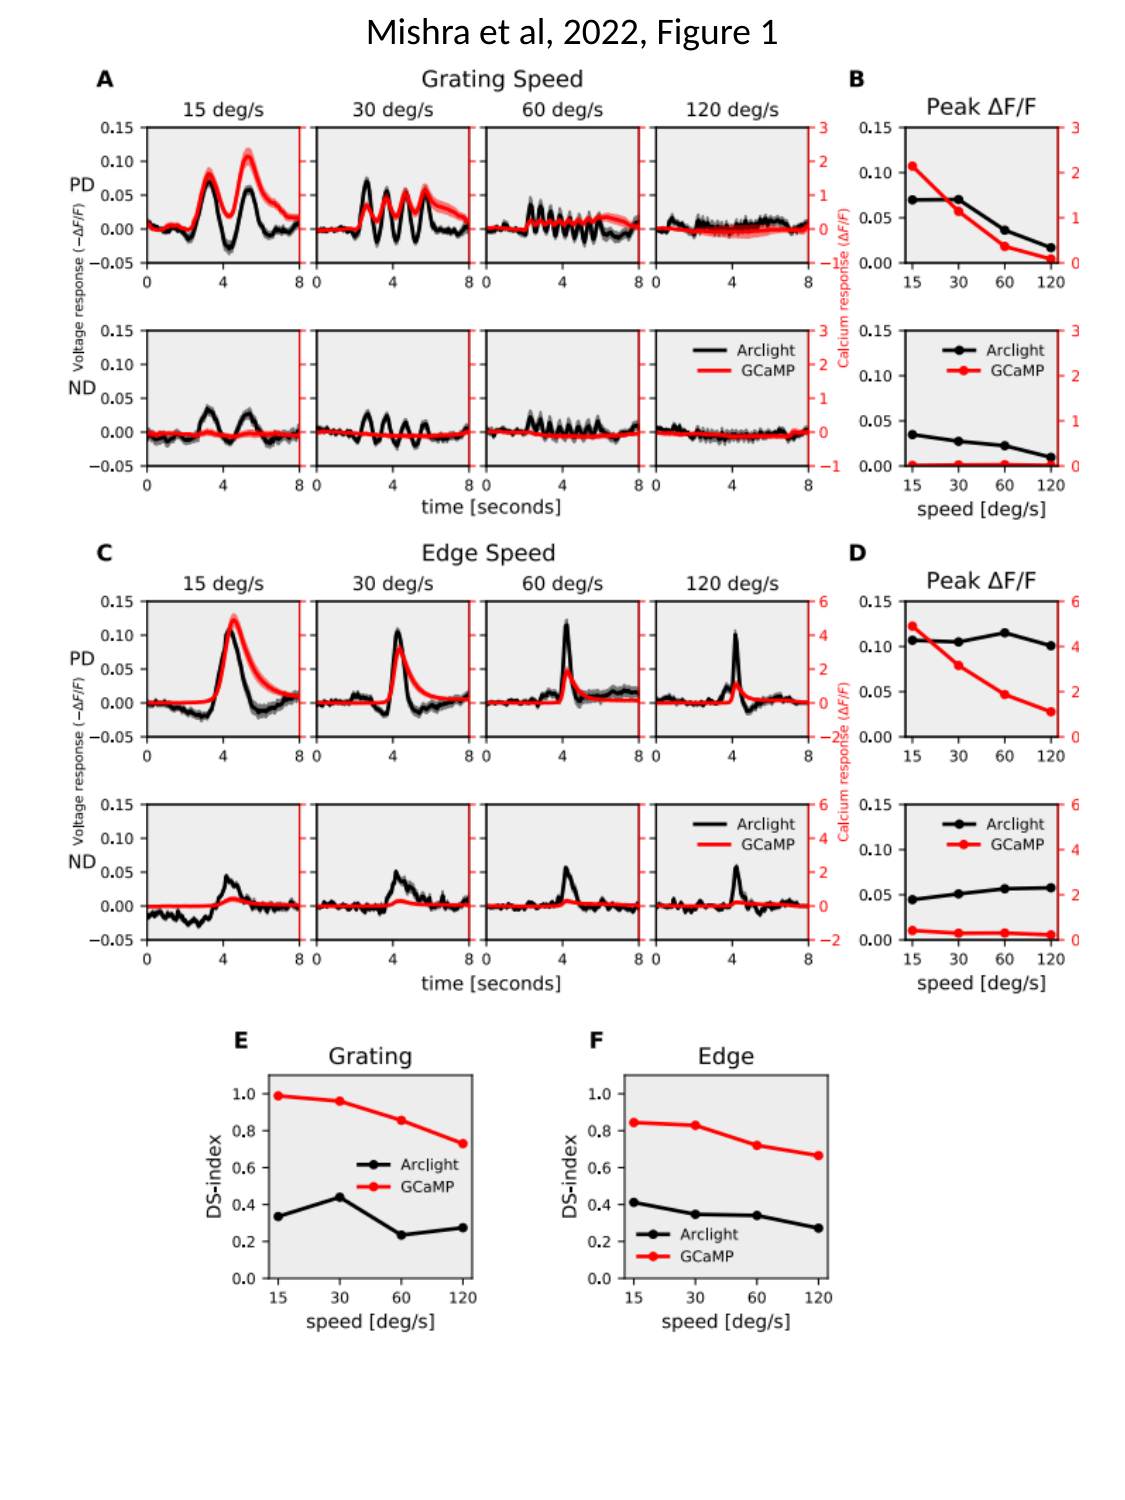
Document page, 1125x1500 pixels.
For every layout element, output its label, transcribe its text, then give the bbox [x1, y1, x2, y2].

picture [66, 60, 1079, 1411]
text_box Mishra et al, 2022, Figure 1 [351, 0, 794, 60]
